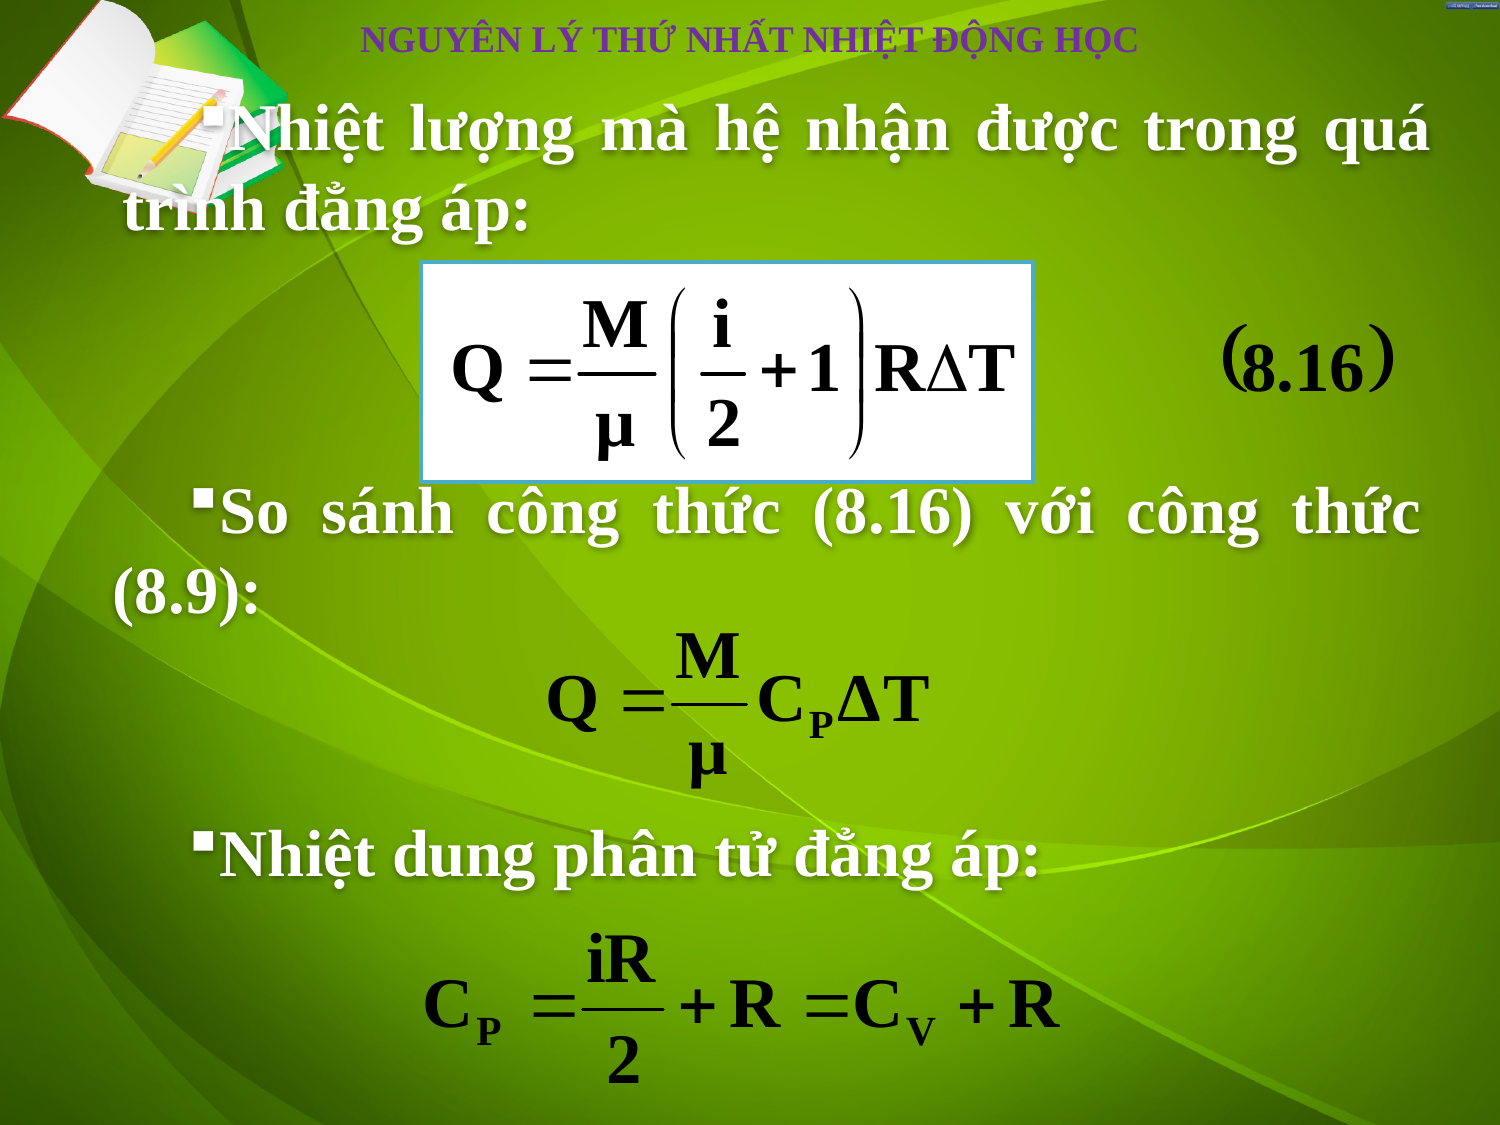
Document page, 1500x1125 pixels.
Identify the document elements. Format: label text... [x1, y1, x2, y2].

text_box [413, 914, 1076, 1099]
text_box So sánh công thức (8.16) với công thức (8.9): [59, 481, 1441, 612]
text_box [537, 613, 938, 802]
text_box Nhiệt lượng mà hệ nhận được trong quá trình đẳng áp: [69, 73, 1450, 255]
text_box Nhiệt dung phân tử đẳng áp: [60, 784, 1441, 915]
picture [0, 0, 1500, 1125]
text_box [420, 261, 1401, 483]
text_box NGUYÊN LÝ THỨ NHẤT NHIỆT ĐỘNG HỌC [288, 0, 1500, 77]
